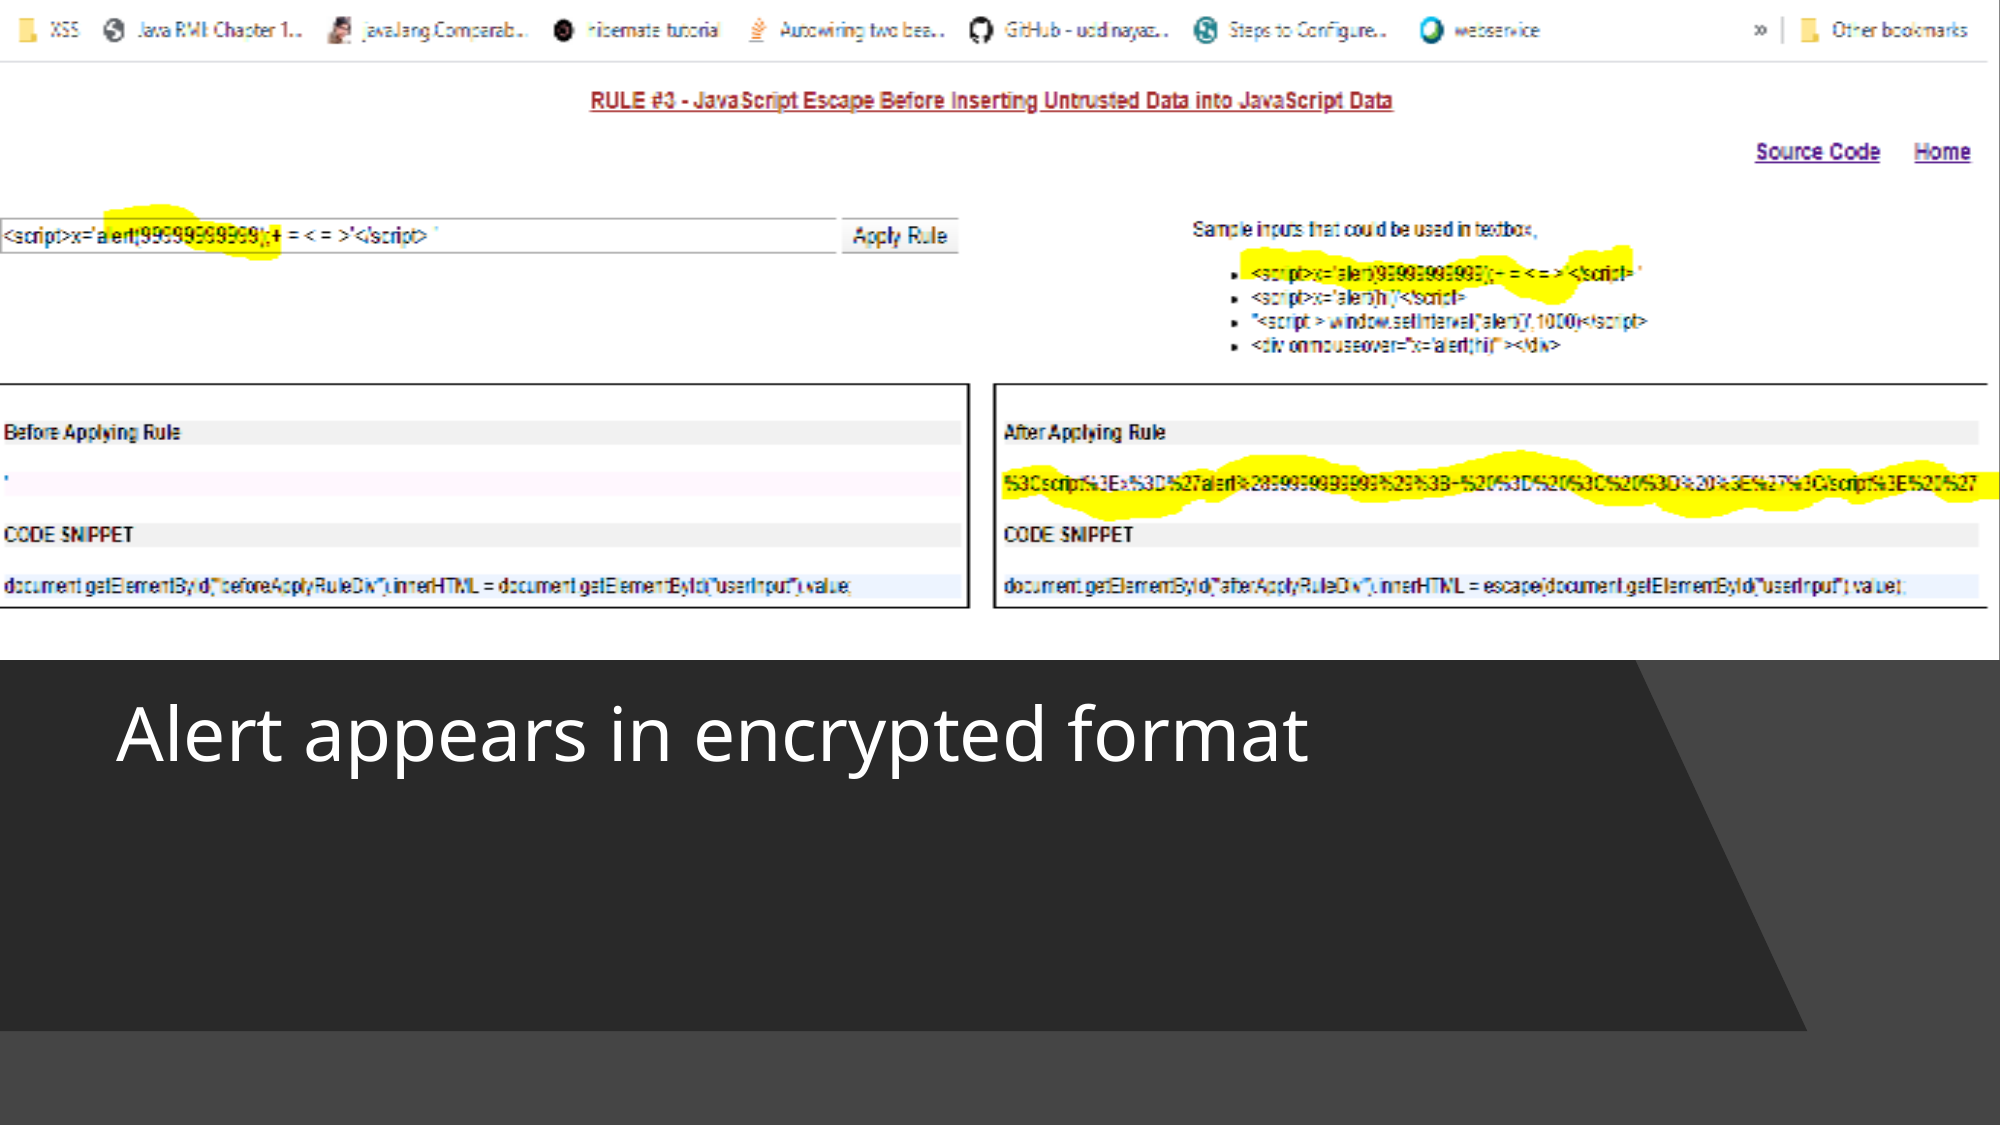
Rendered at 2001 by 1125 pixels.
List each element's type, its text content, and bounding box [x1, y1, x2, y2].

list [0, 0, 2000, 661]
text_box [0, 661, 1809, 1033]
title Alert appears in encrypted format [101, 686, 1622, 789]
